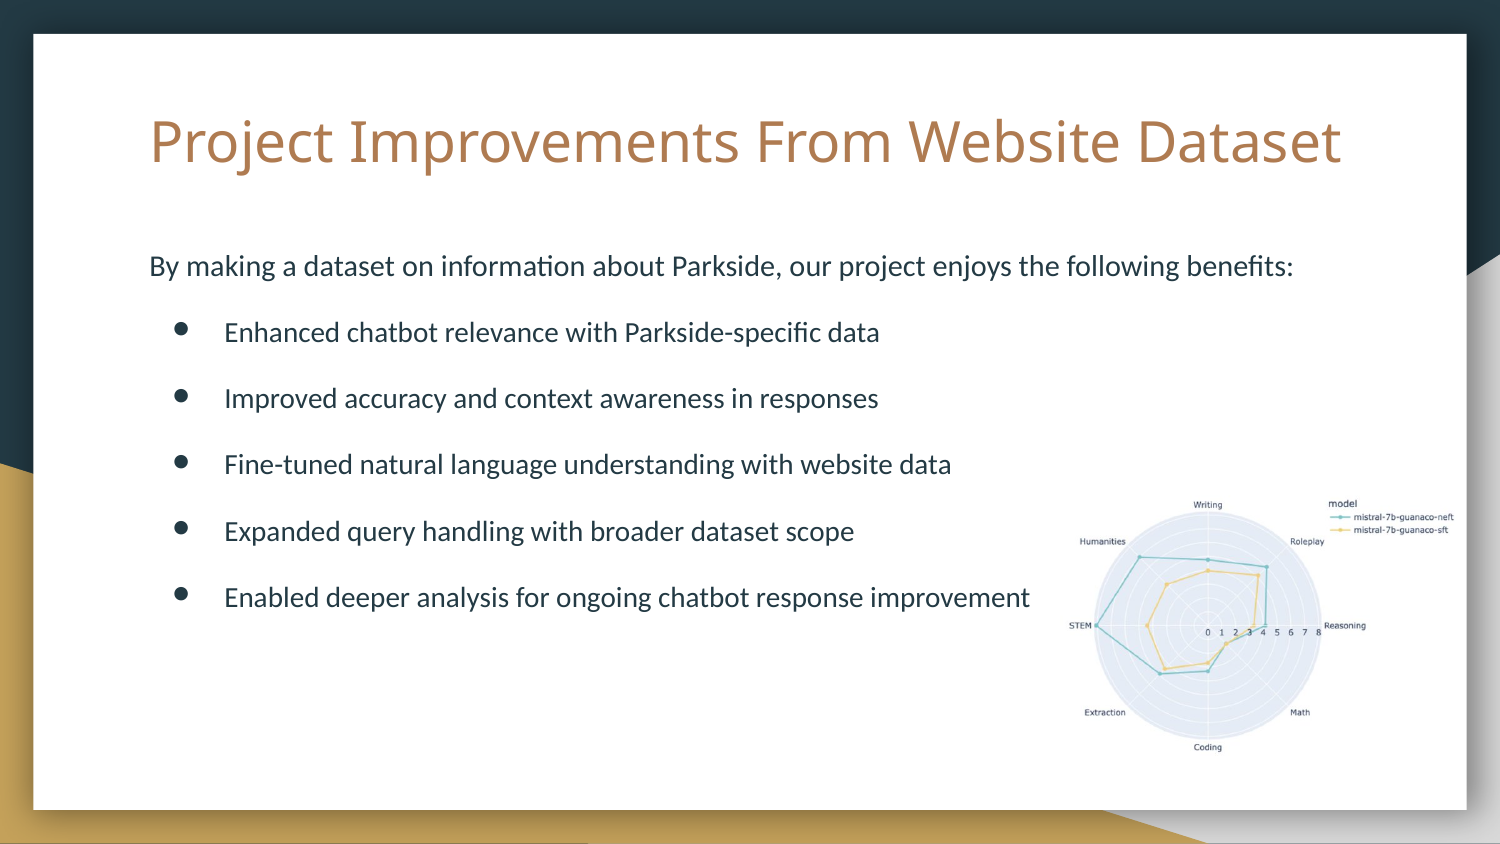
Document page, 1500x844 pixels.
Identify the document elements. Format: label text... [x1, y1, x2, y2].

picture [1039, 455, 1465, 809]
title Project Improvements From Website Dataset [134, 90, 1366, 225]
list By making a dataset on information about Parkside, our project enjoys the following benefits: Enhanced chatbot relevance with Parkside-specific data Improved accuracy and context awareness in responses Fine-tuned natural language understanding with website data Expanded query handling with broader dataset scope Enabled deeper analysis for ongoing chatbot response improvement [134, 225, 1366, 769]
